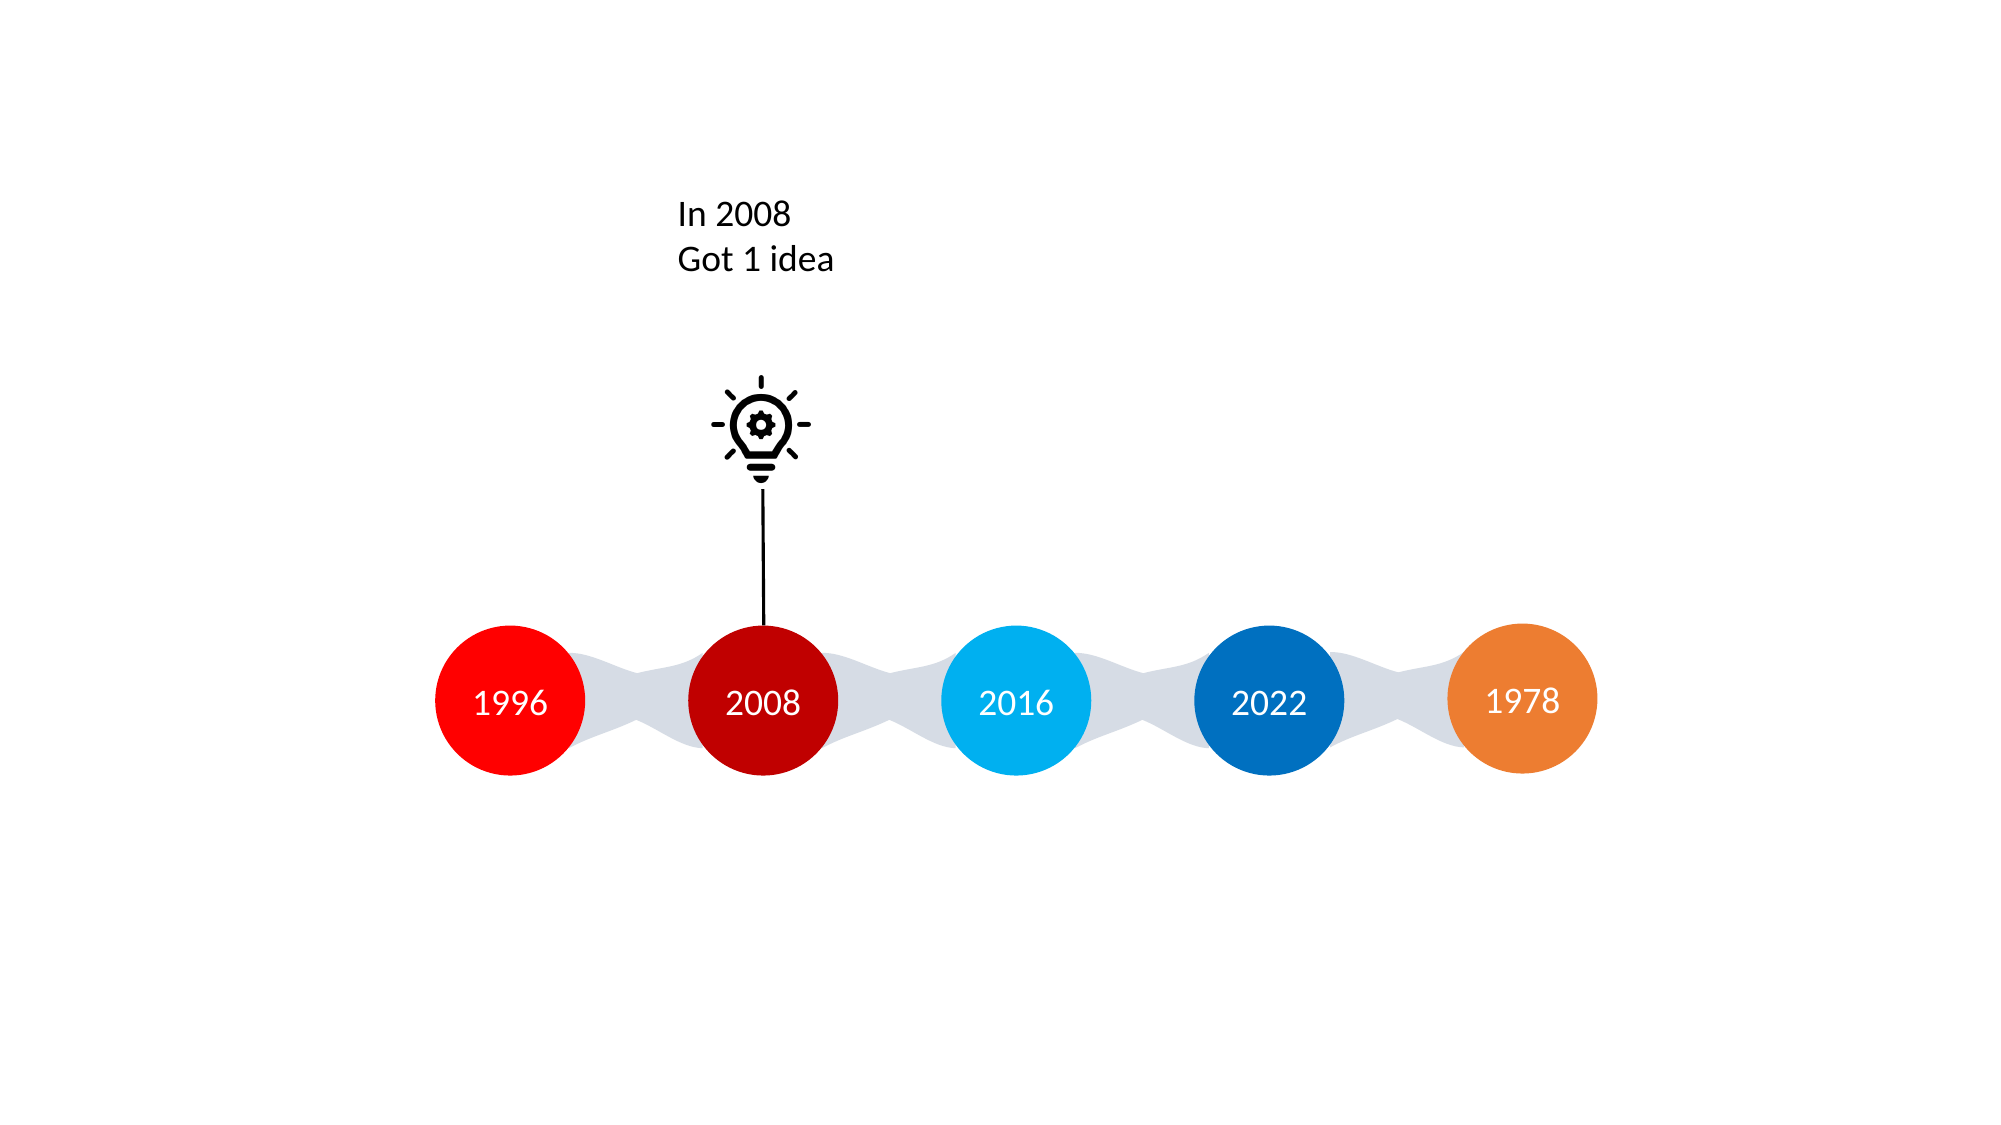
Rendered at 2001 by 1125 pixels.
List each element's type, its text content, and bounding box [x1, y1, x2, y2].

text_box [1329, 651, 1464, 750]
text_box In 2008 Got 1 idea [662, 181, 956, 286]
text_box 1978 [1446, 622, 1599, 775]
text_box 1996 [434, 624, 587, 777]
text_box [822, 651, 957, 750]
text_box 2022 [1193, 624, 1346, 777]
text_box [1075, 651, 1210, 750]
text_box [569, 651, 704, 750]
text_box 2008 [687, 624, 840, 777]
picture [702, 370, 822, 490]
text_box 2016 [940, 624, 1093, 777]
